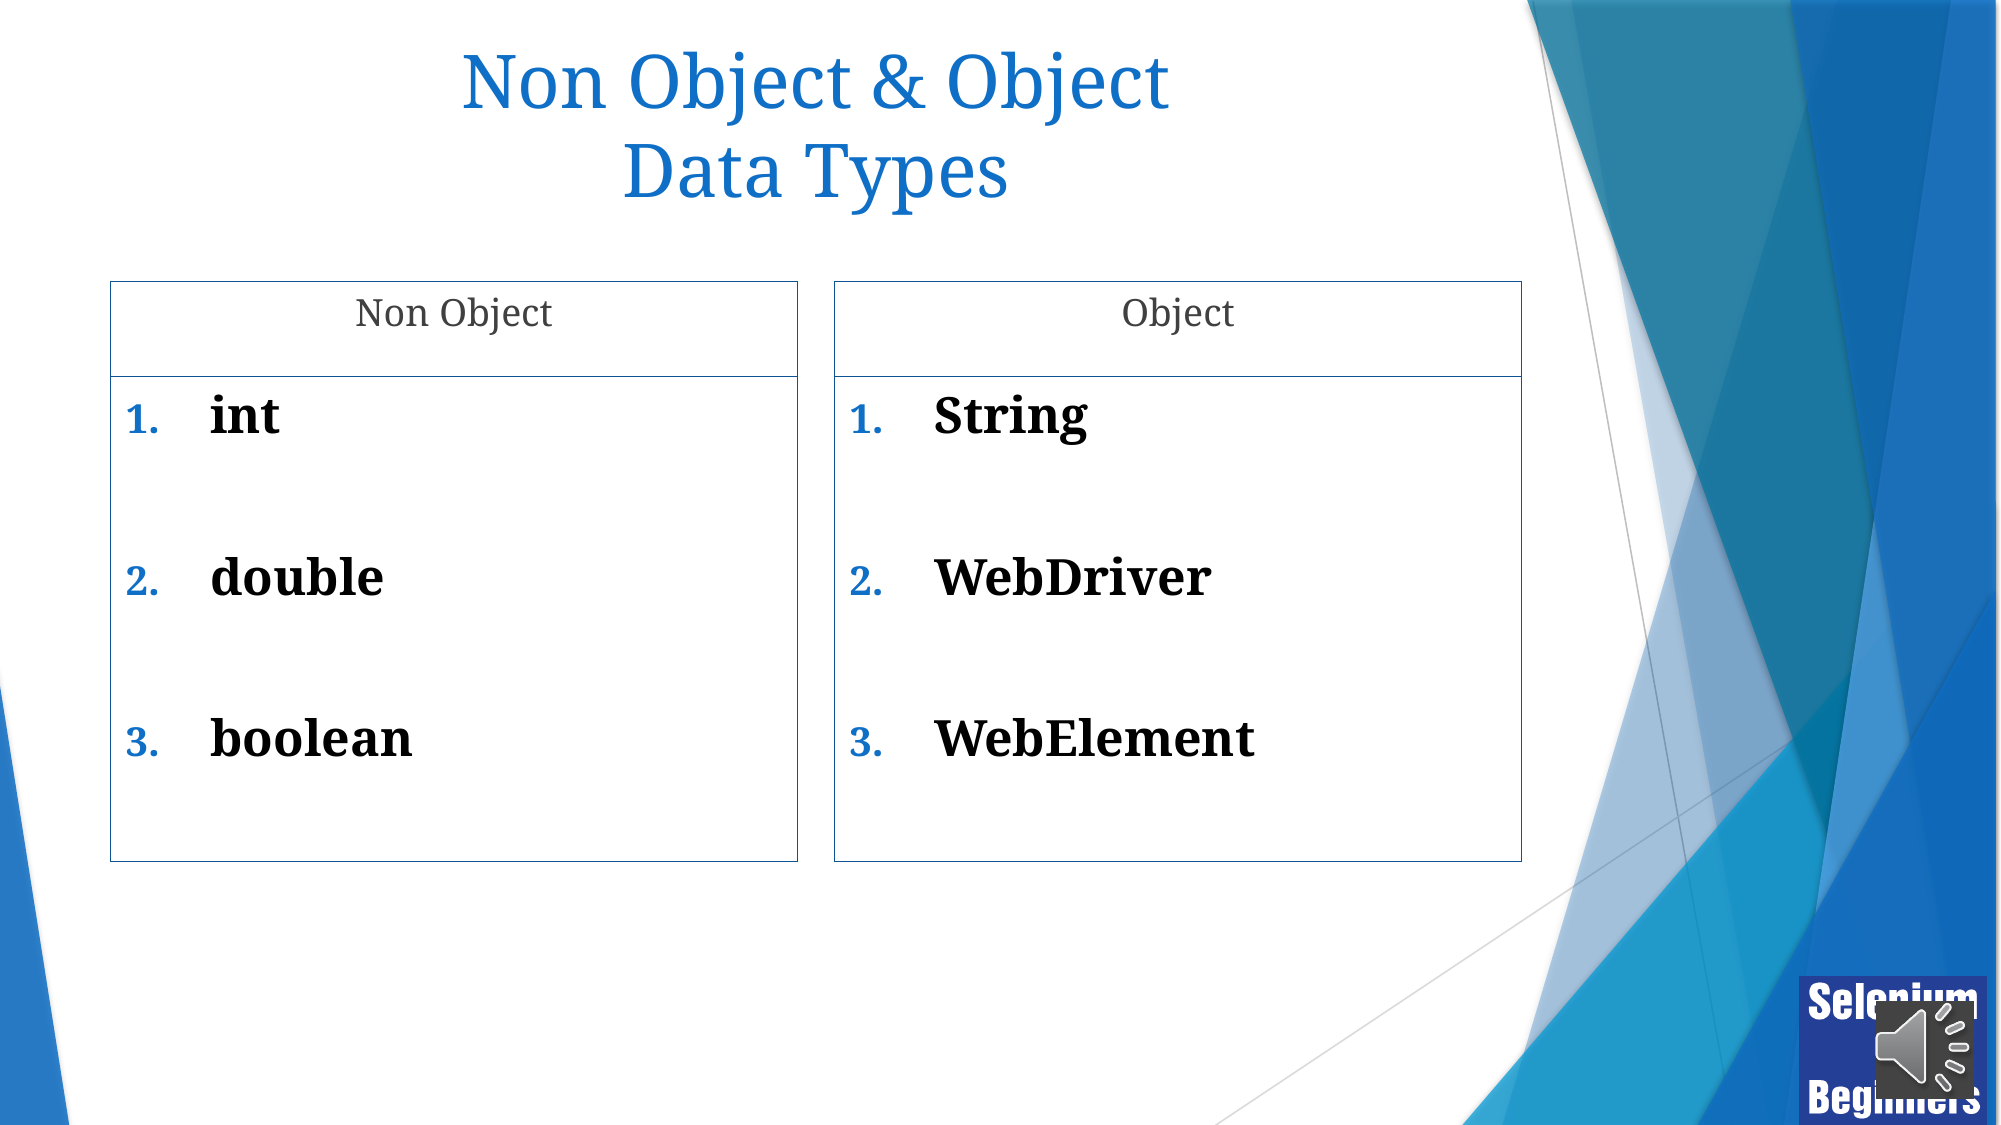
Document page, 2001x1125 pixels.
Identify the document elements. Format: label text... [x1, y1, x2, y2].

list String WebDriver WebElement [834, 377, 1522, 862]
text_box Object [834, 281, 1522, 377]
title Non Object & Object Data Types [110, 26, 1522, 221]
picture [1799, 976, 1987, 1125]
list int double boolean [110, 377, 798, 862]
text_box Non Object [110, 281, 798, 377]
